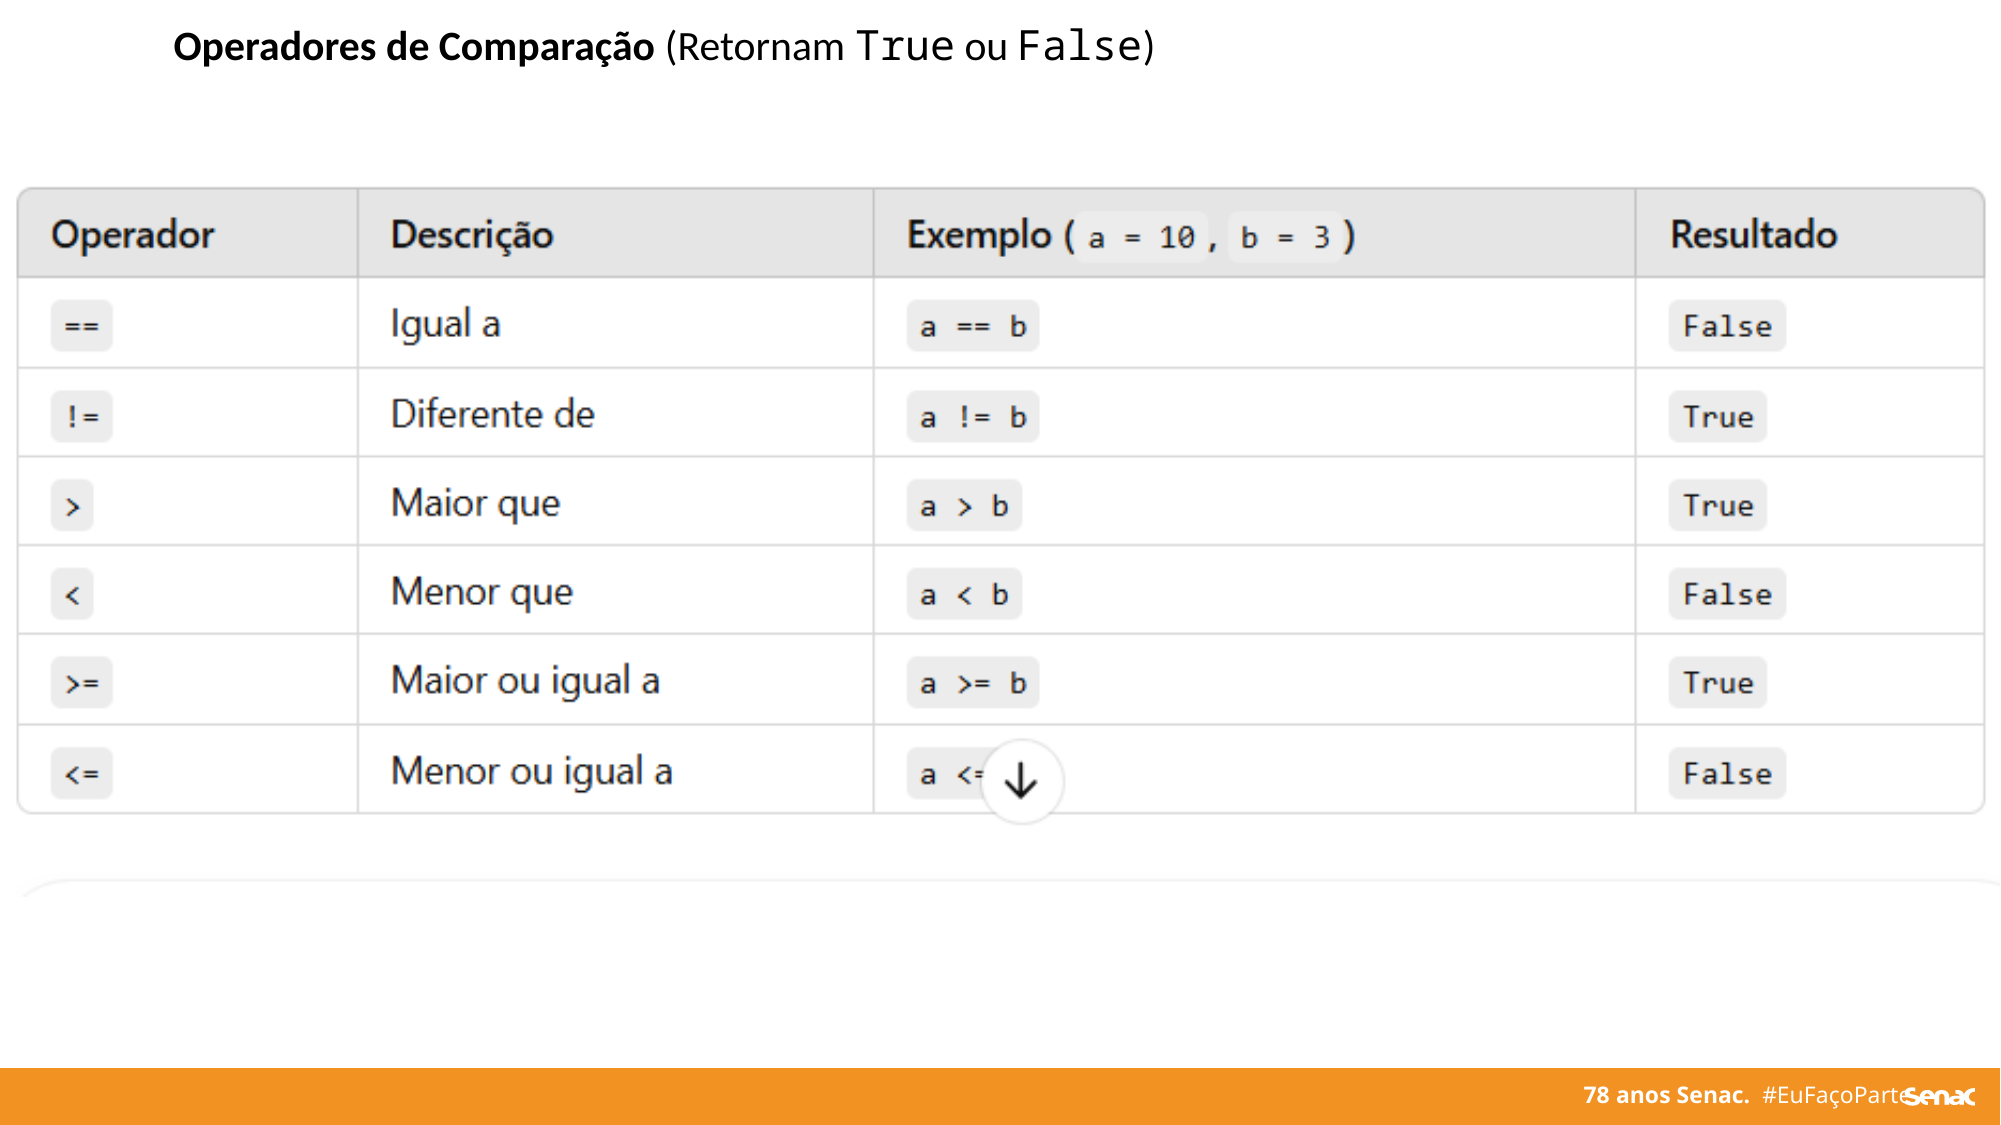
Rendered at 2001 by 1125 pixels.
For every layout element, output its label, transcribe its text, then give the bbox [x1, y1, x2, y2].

text_box Operadores de Comparação (Retornam True ou False) [158, 11, 1932, 77]
text_box [0, 0, 1899, 175]
picture [1829, 1069, 1976, 1123]
picture [15, 177, 2000, 897]
